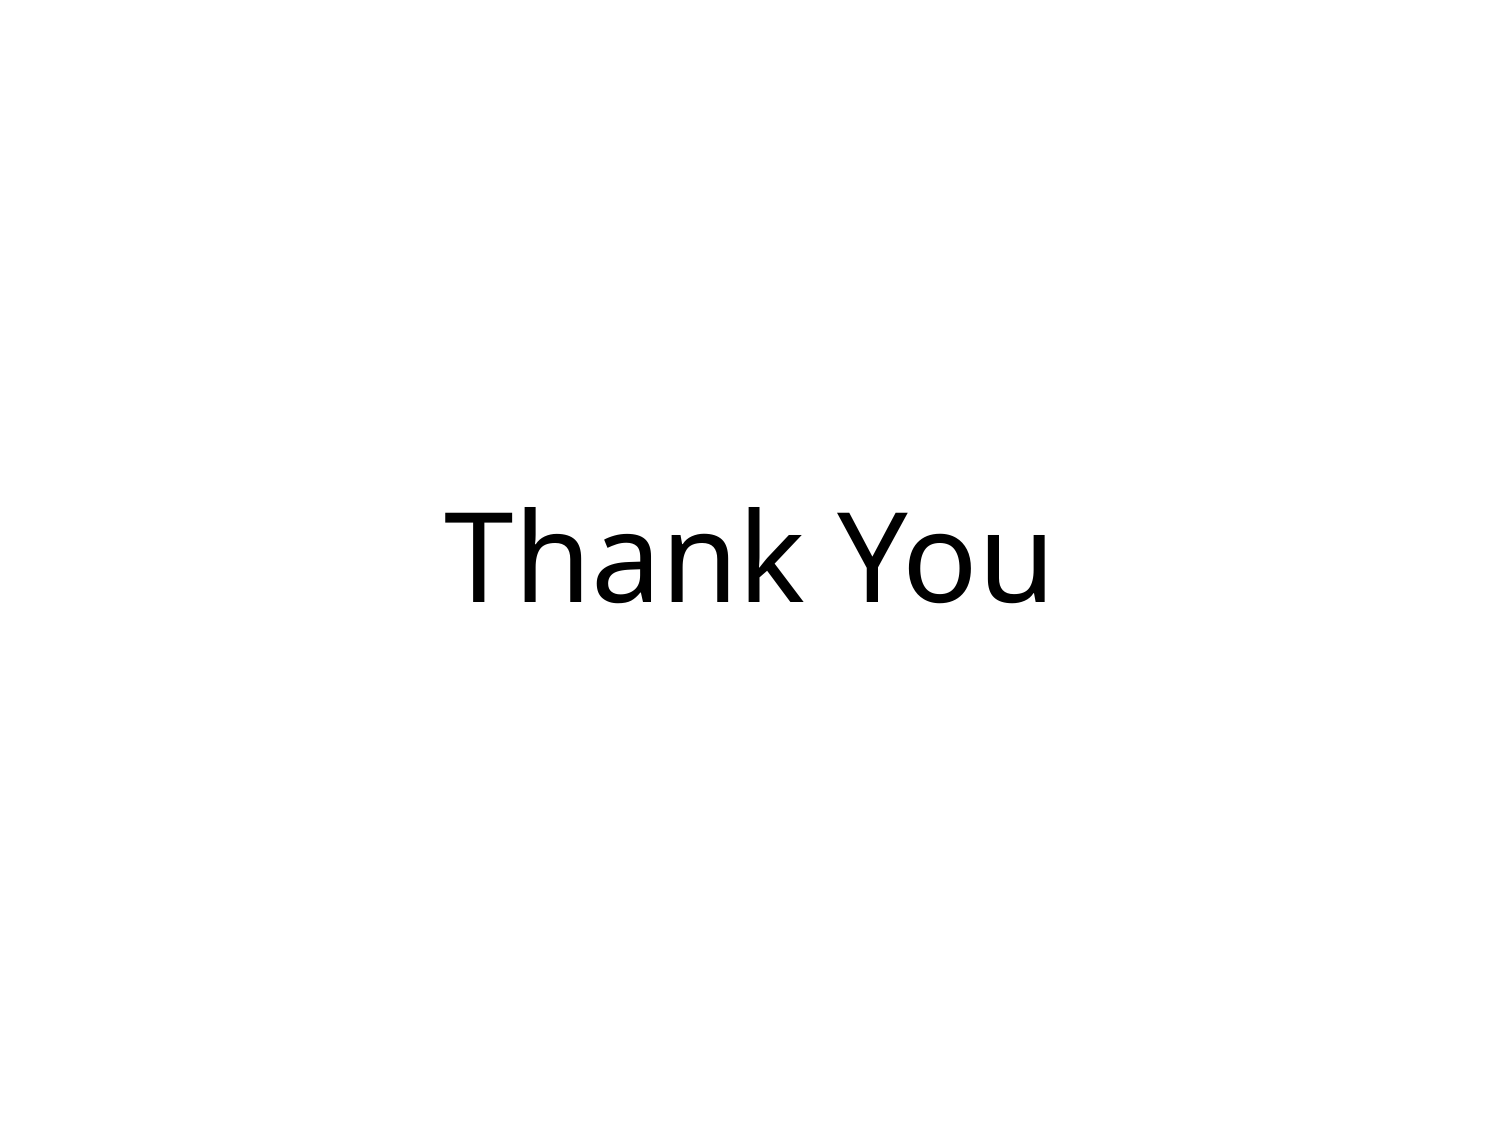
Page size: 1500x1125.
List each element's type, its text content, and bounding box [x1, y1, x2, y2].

title Thank You [103, 373, 1397, 752]
